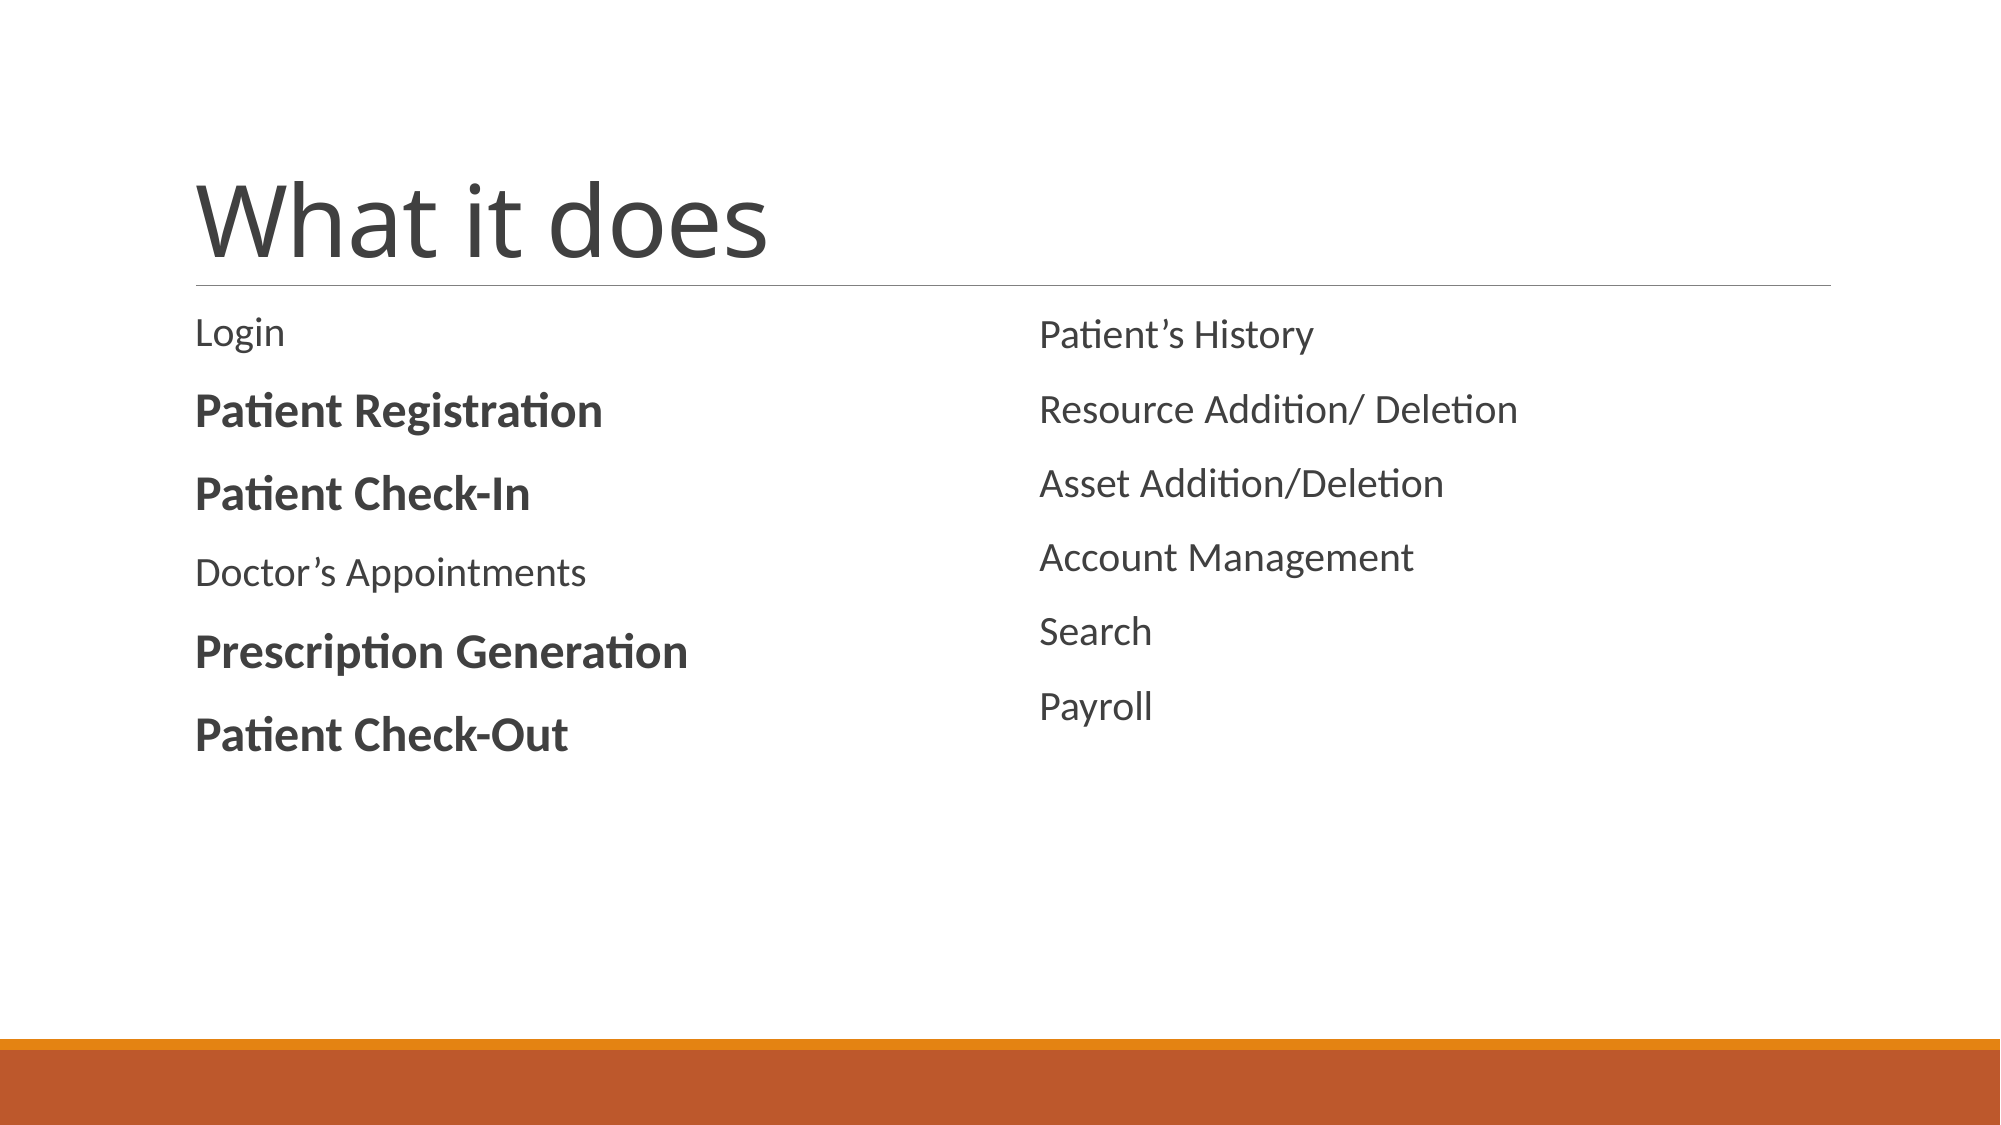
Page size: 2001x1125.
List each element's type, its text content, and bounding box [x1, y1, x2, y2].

list Login Patient Registration Patient Check-In Doctor’s Appointments Prescription Generation Patient Check-Out [180, 302, 970, 865]
title What it does [180, 47, 1830, 285]
text_box Patient’s History Resource Addition/ Deletion Asset Addition/Deletion Account Management Search Payroll [1024, 305, 1814, 865]
